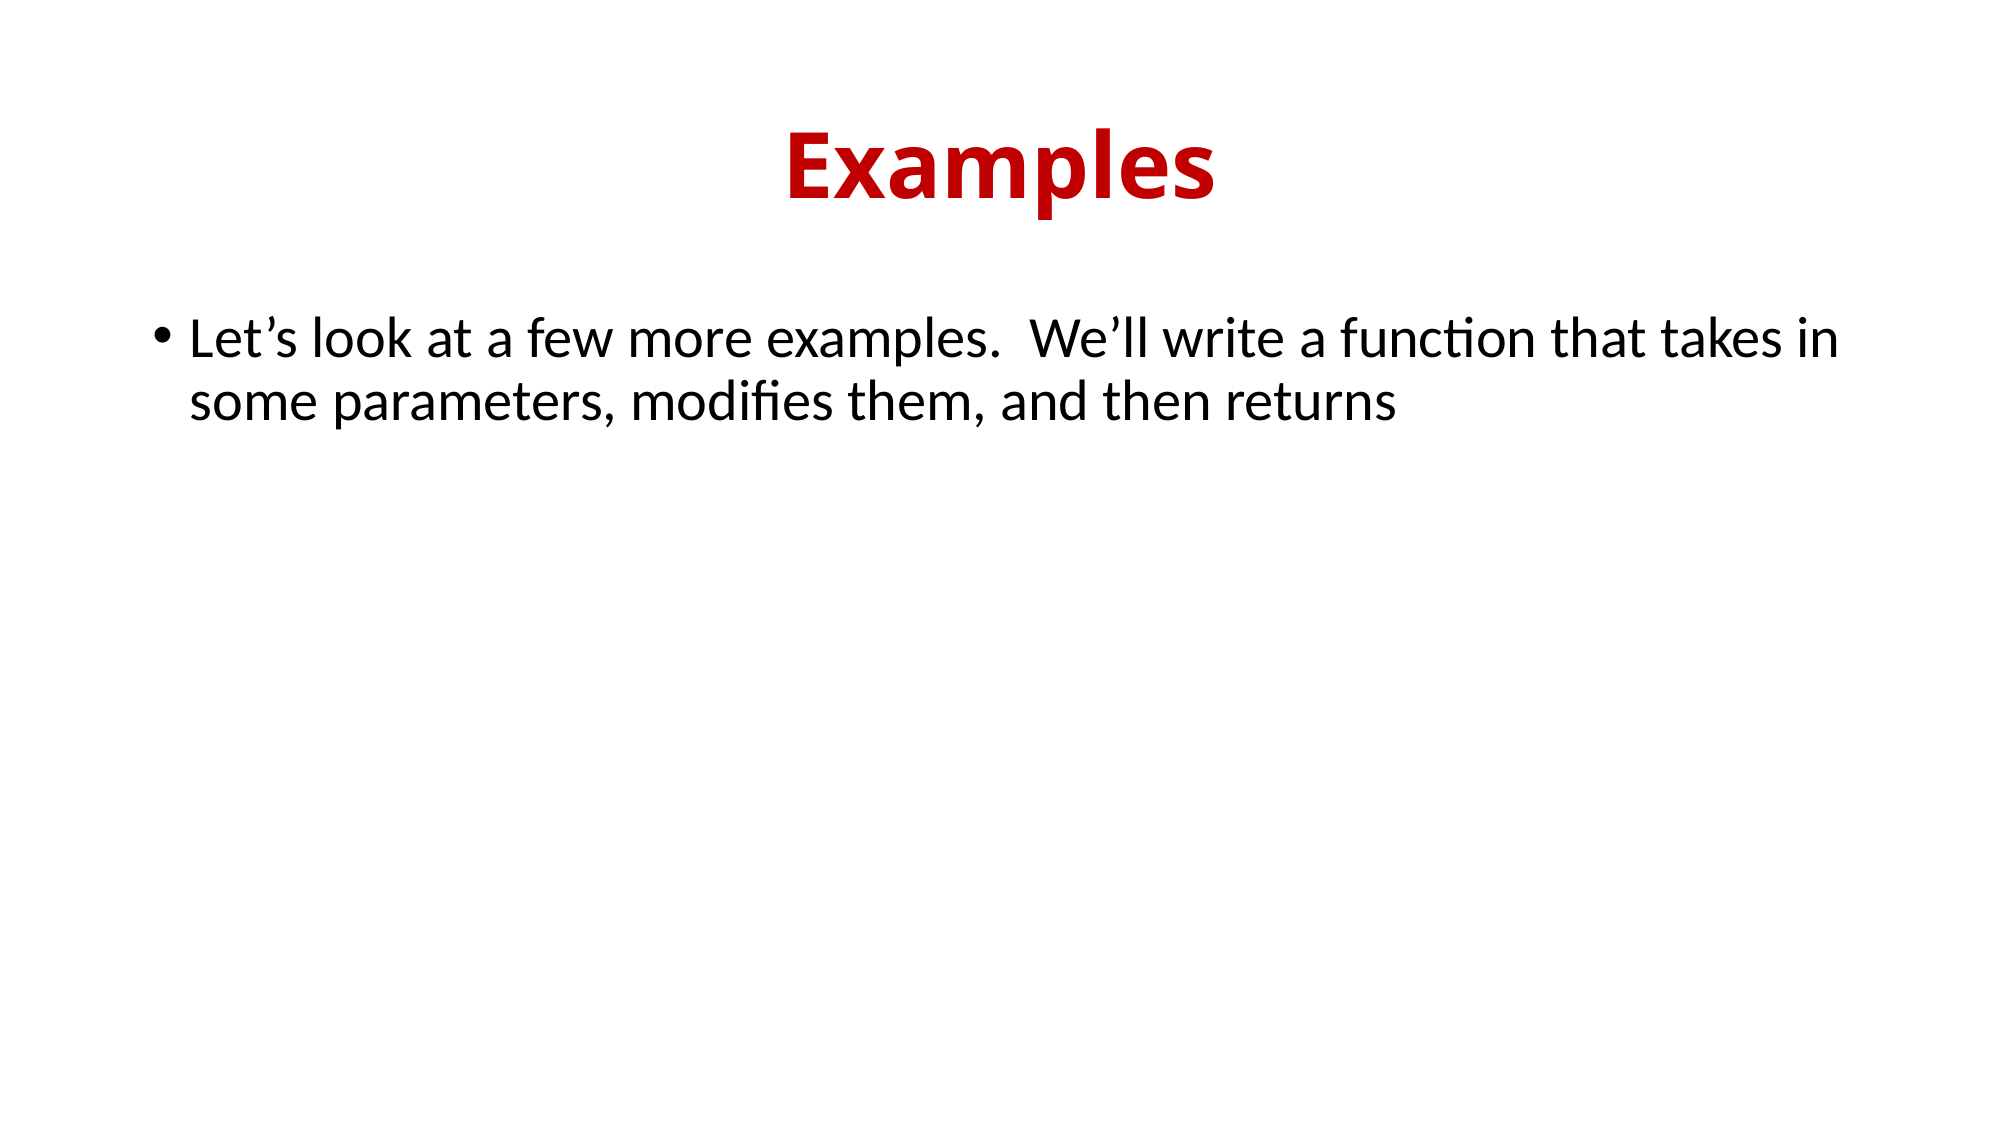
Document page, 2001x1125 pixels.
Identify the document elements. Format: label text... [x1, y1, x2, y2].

list Let’s look at a few more examples. We’ll write a function that takes in some parameters, modifies them, and then returns [137, 299, 1863, 1014]
title Examples [137, 59, 1863, 278]
